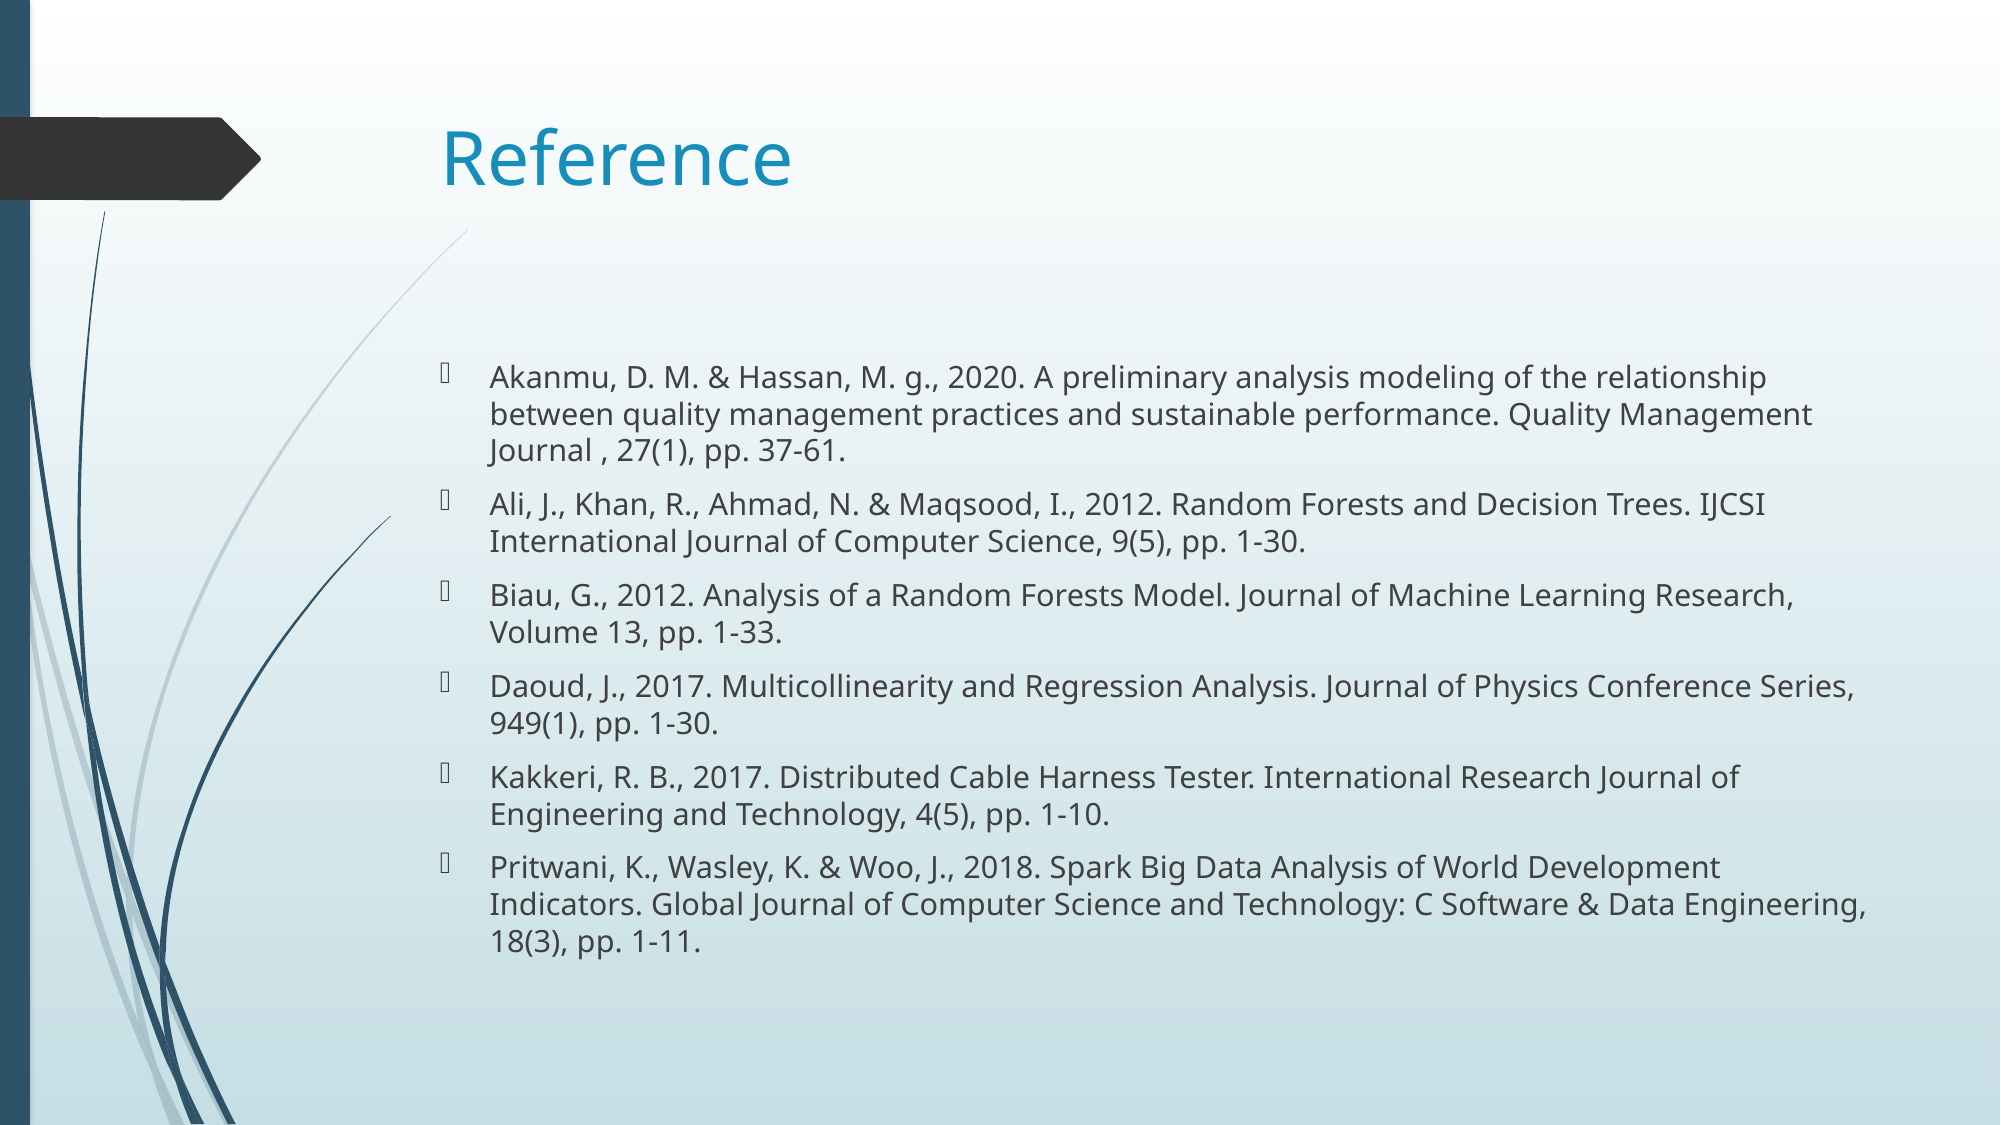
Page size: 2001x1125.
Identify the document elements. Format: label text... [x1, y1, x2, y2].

title Reference [425, 102, 1888, 313]
list Akanmu, D. M. & Hassan, M. g., 2020. A preliminary analysis modeling of the relationship between quality management practices and sustainable performance. Quality Management Journal , 27(1), pp. 37-61. Ali, J., Khan, R., Ahmad, N. & Maqsood, I., 2012. Random Forests and Decision Trees. IJCSI International Journal of Computer Science, 9(5), pp. 1-30. Biau, G., 2012. Analysis of a Random Forests Model. Journal of Machine Learning Research, Volume 13, pp. 1-33. Daoud, J., 2017. Multicollinearity and Regression Analysis. Journal of Physics Conference Series, 949(1), pp. 1-30. Kakkeri, R. B., 2017. Distributed Cable Harness Tester. International Research Journal of Engineering and Technology, 4(5), pp. 1-10. Pritwani, K., Wasley, K. & Woo, J., 2018. Spark Big Data Analysis of World Development Indicators. Global Journal of Computer Science and Technology: C Software & Data Engineering, 18(3), pp. 1-11. [424, 350, 1888, 970]
